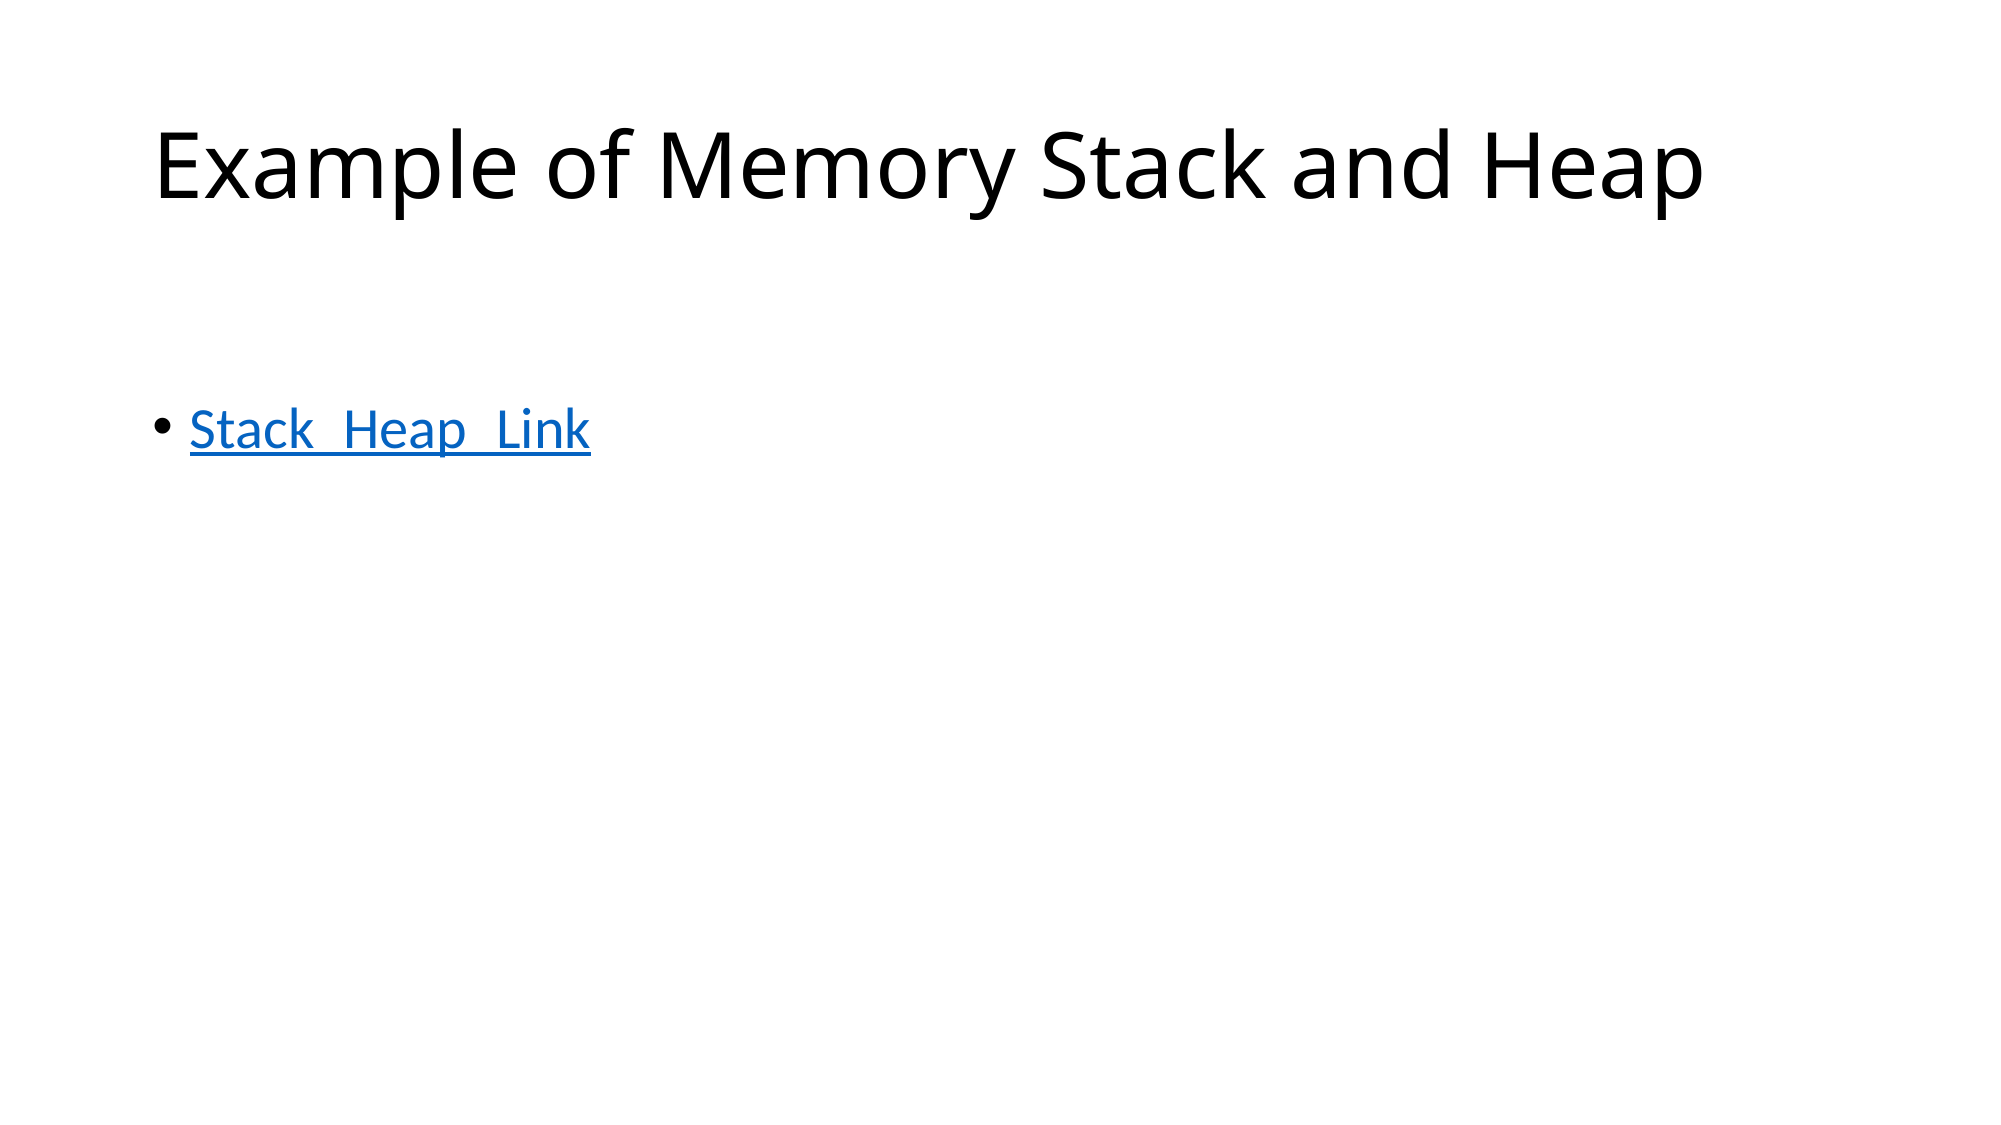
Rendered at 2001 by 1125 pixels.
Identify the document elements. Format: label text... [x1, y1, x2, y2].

title Example of Memory Stack and Heap [137, 59, 1863, 278]
list Stack_Heap_Link [137, 299, 1863, 1014]
